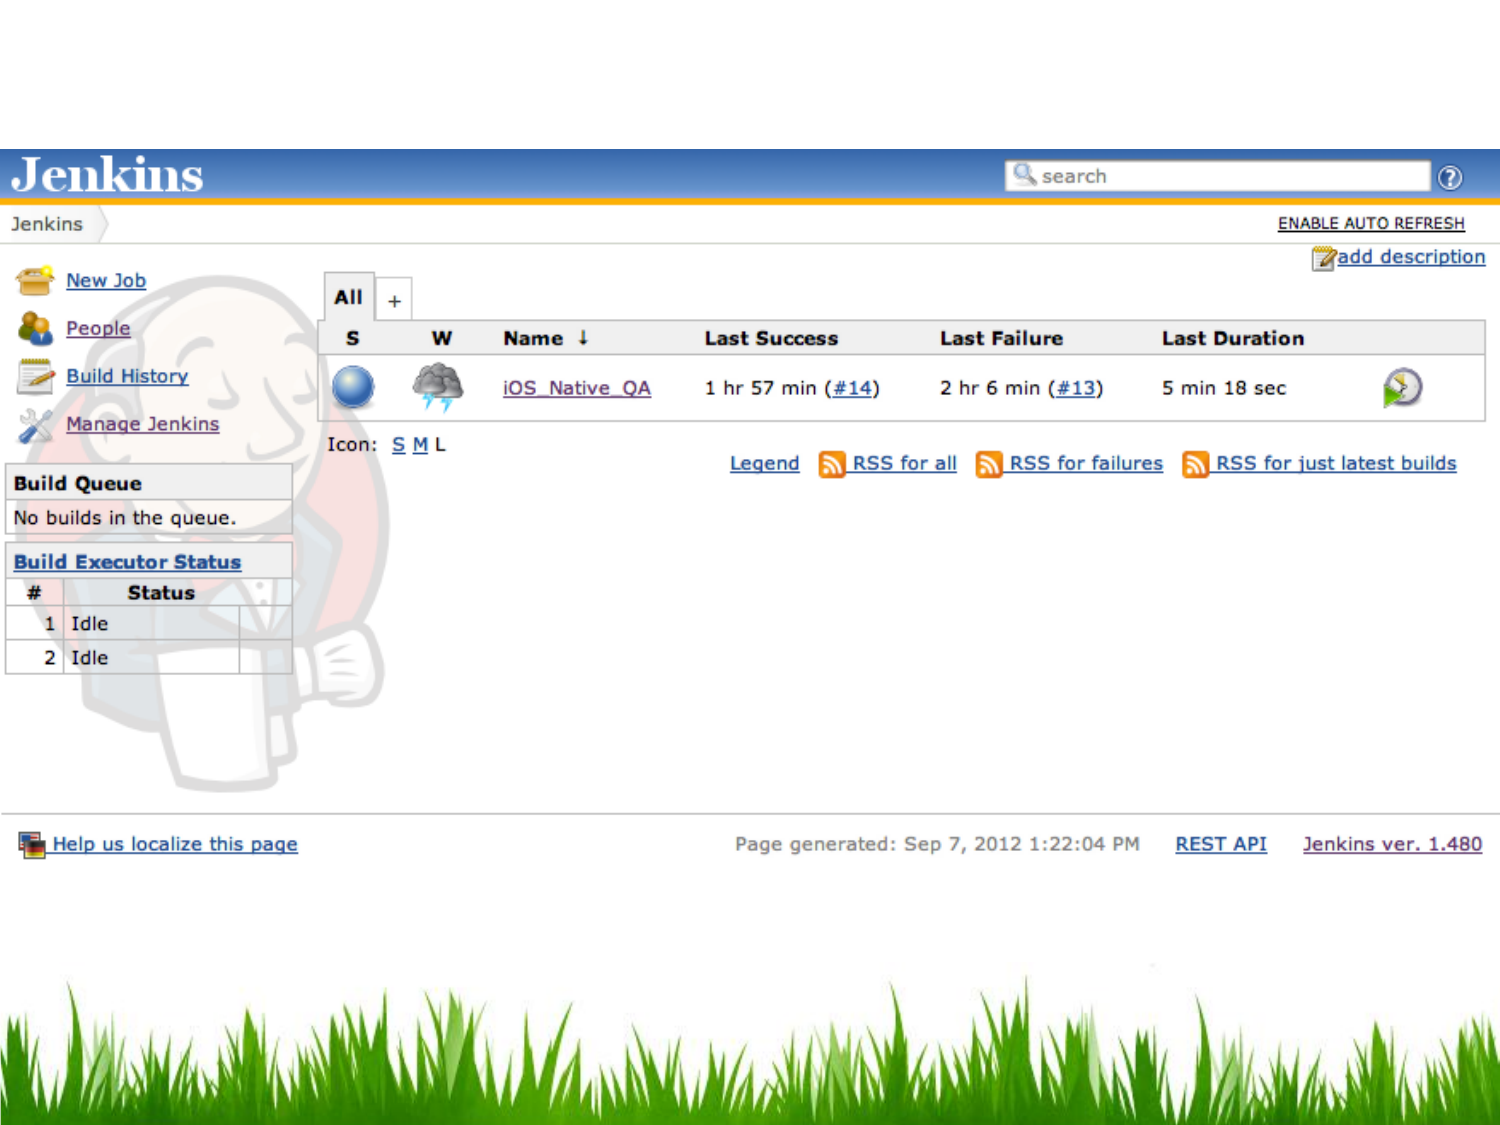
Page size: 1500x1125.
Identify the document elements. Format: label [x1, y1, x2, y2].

picture [0, 962, 1500, 1125]
picture [0, 149, 1500, 869]
